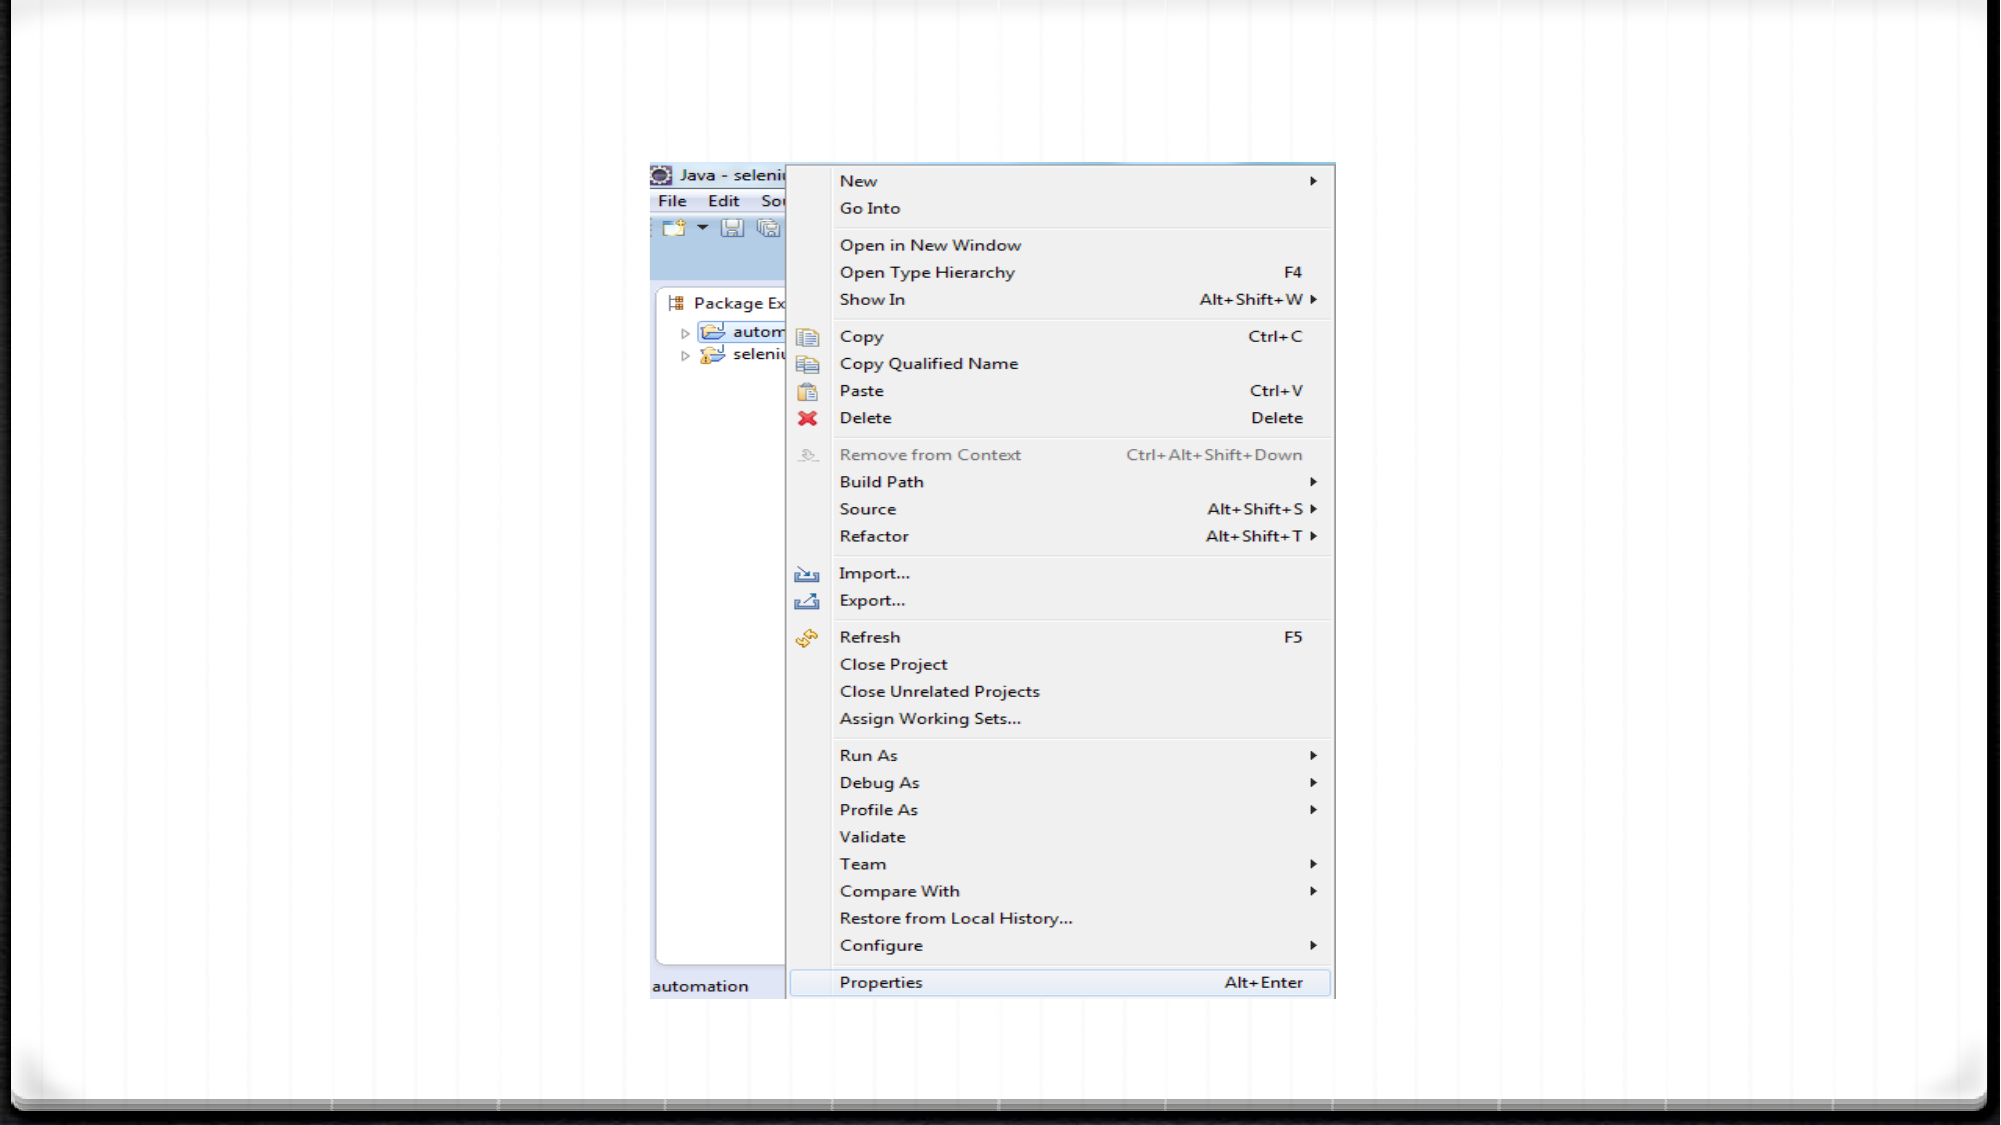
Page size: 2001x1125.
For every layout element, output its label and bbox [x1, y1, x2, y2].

picture [0, 0, 2000, 1125]
text_box [649, 162, 1336, 999]
